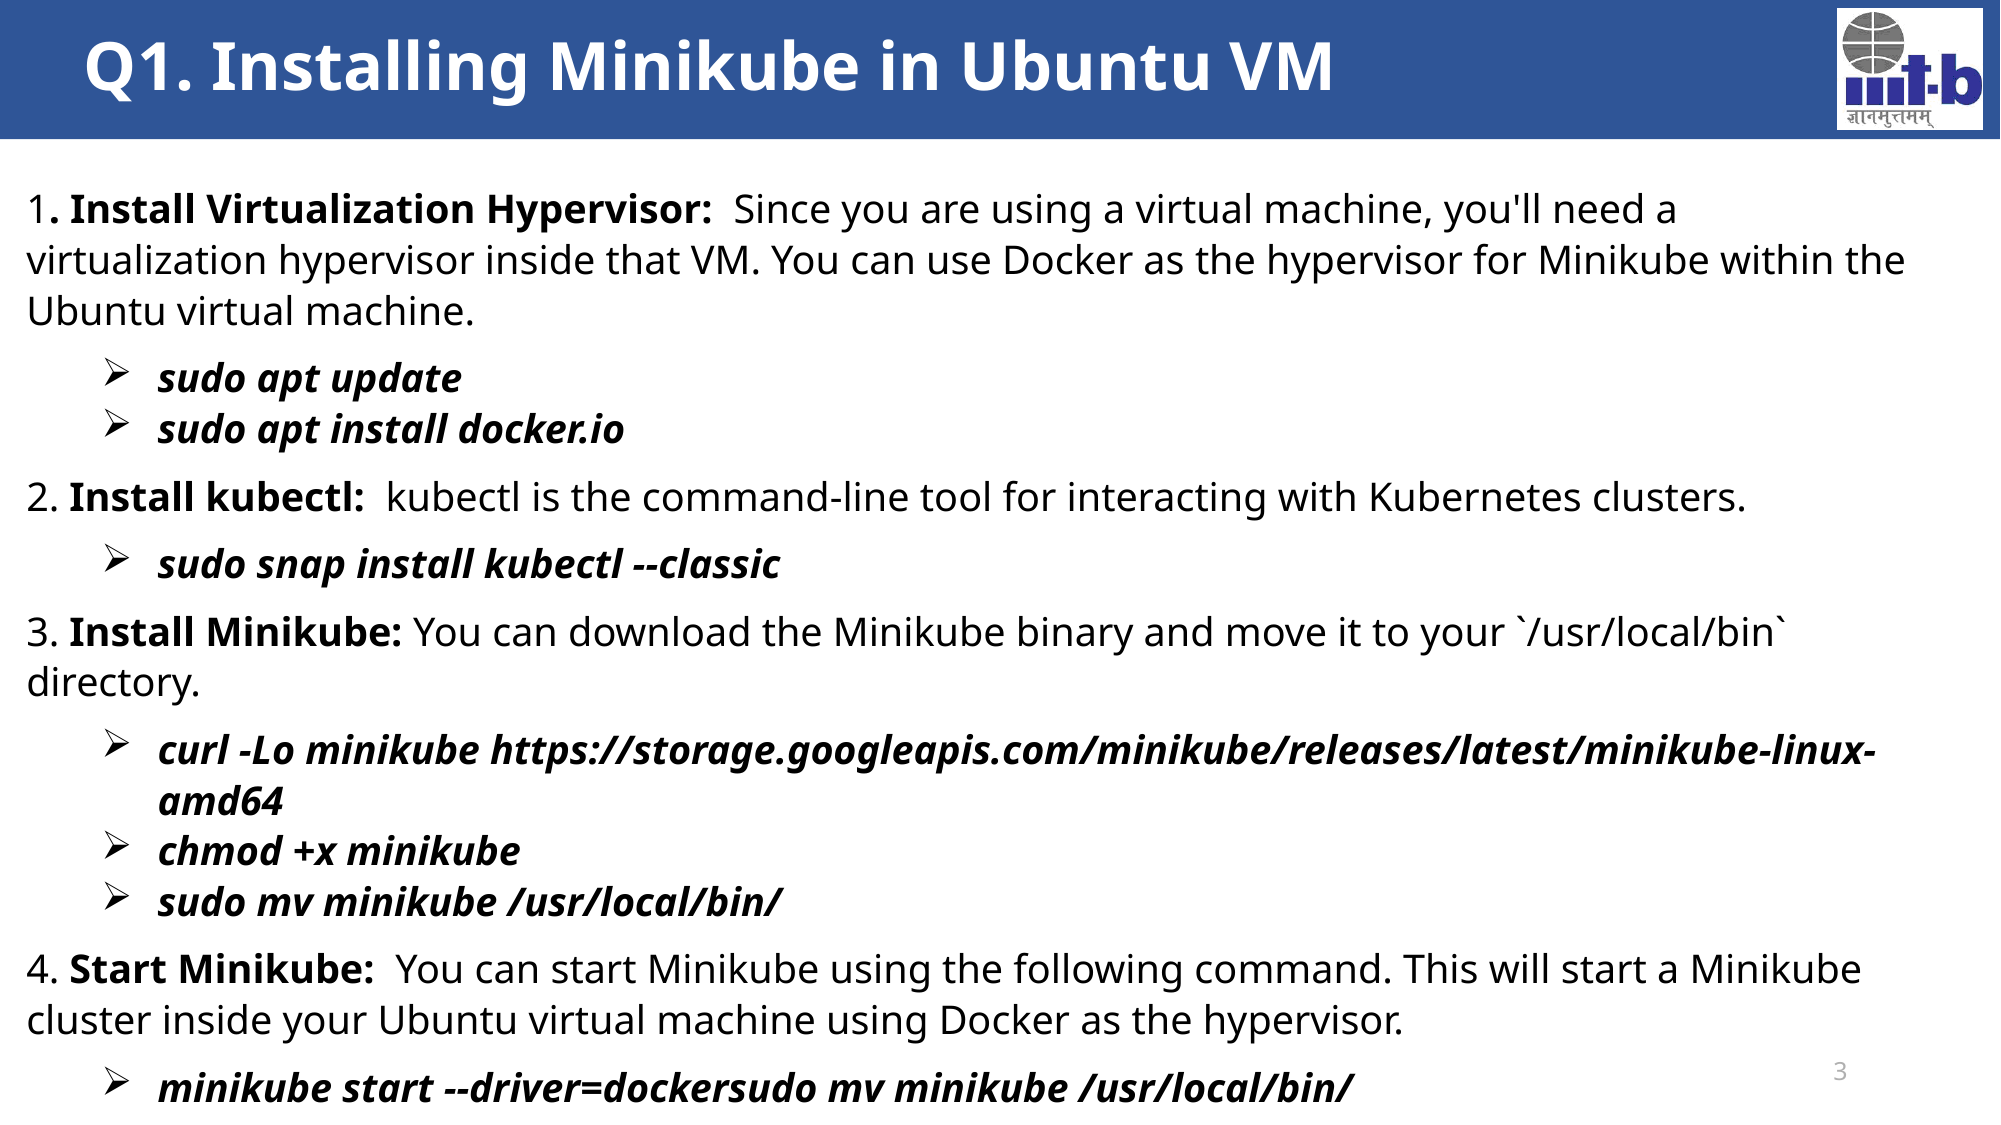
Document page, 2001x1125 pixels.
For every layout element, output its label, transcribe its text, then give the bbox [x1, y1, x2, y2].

text_box Q1. Installing Minikube in Ubuntu VM [69, 26, 1818, 111]
text_box 1. Install Virtualization Hypervisor: Since you are using a virtual machine, you'll need a virtualization hypervisor inside that VM. You can use Docker as the hypervisor for Minikube within the Ubuntu virtual machine. sudo apt update sudo apt install docker.io 2. Install kubectl: kubectl is the command-line tool for interacting with Kubernetes clusters. sudo snap install kubectl --classic 3. Install Minikube: You can download the Minikube binary and move it to your `/usr/local/bin` directory. curl -Lo minikube https://storage.googleapis.com/minikube/releases/latest/minikube-linux-amd64 chmod +x minikube sudo mv minikube /usr/local/bin/ 4. Start Minikube: You can start Minikube using the following command. This will start a Minikube cluster inside your Ubuntu virtual machine using Docker as the hypervisor. minikube start --driver=dockersudo mv minikube /usr/local/bin/ [11, 173, 1930, 1125]
picture [1837, 8, 1983, 130]
